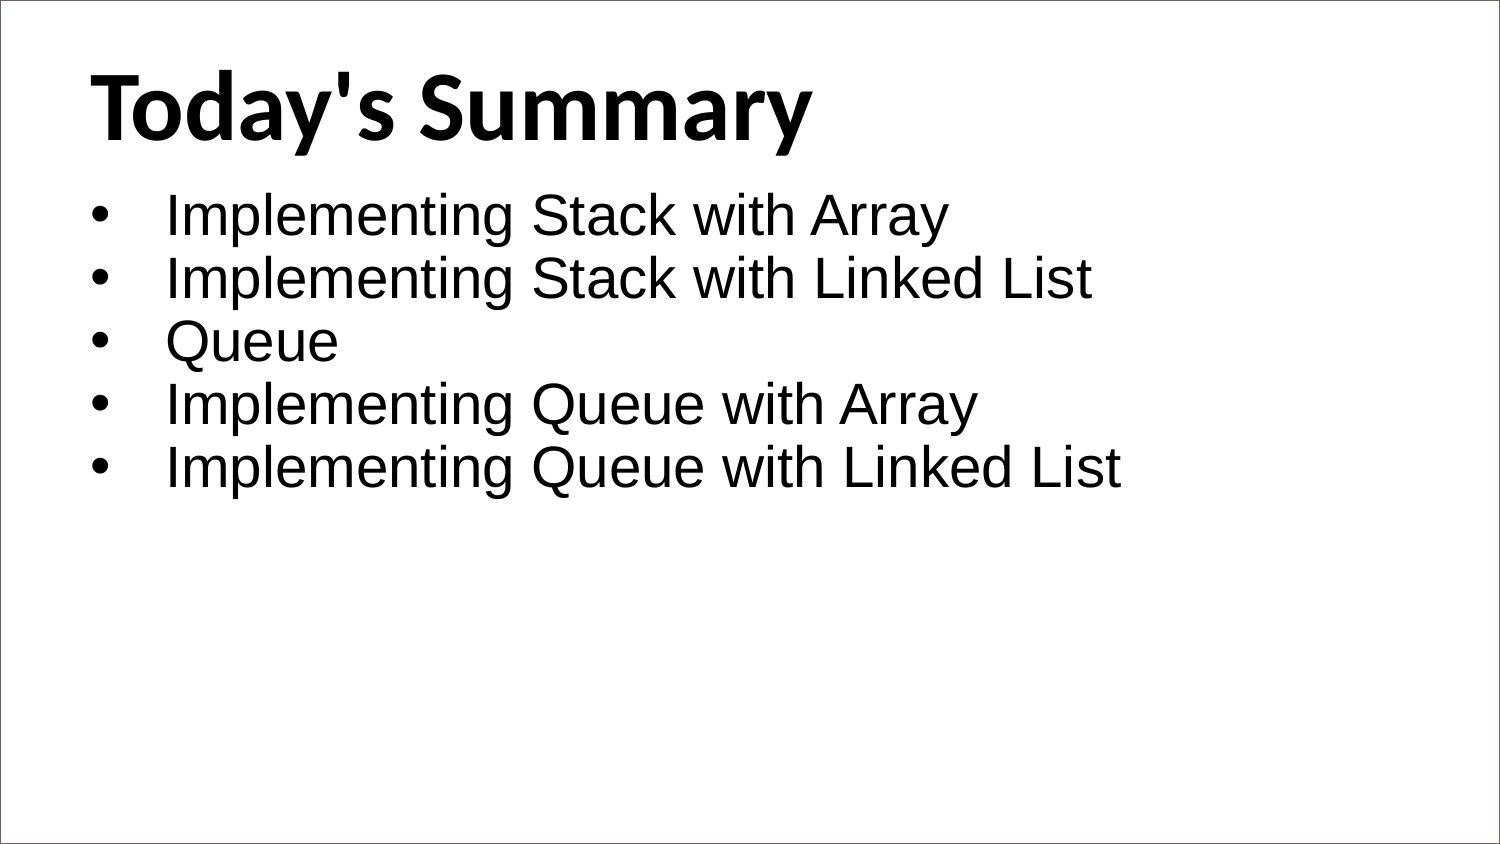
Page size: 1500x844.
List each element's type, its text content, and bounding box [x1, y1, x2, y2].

text_box [0, 0, 1500, 844]
text_box Implementing Stack with Array Implementing Stack with Linked List Queue Implementing Queue with Array Implementing Queue with Linked List [74, 177, 1425, 797]
text_box Today's Summary [74, 46, 1425, 177]
